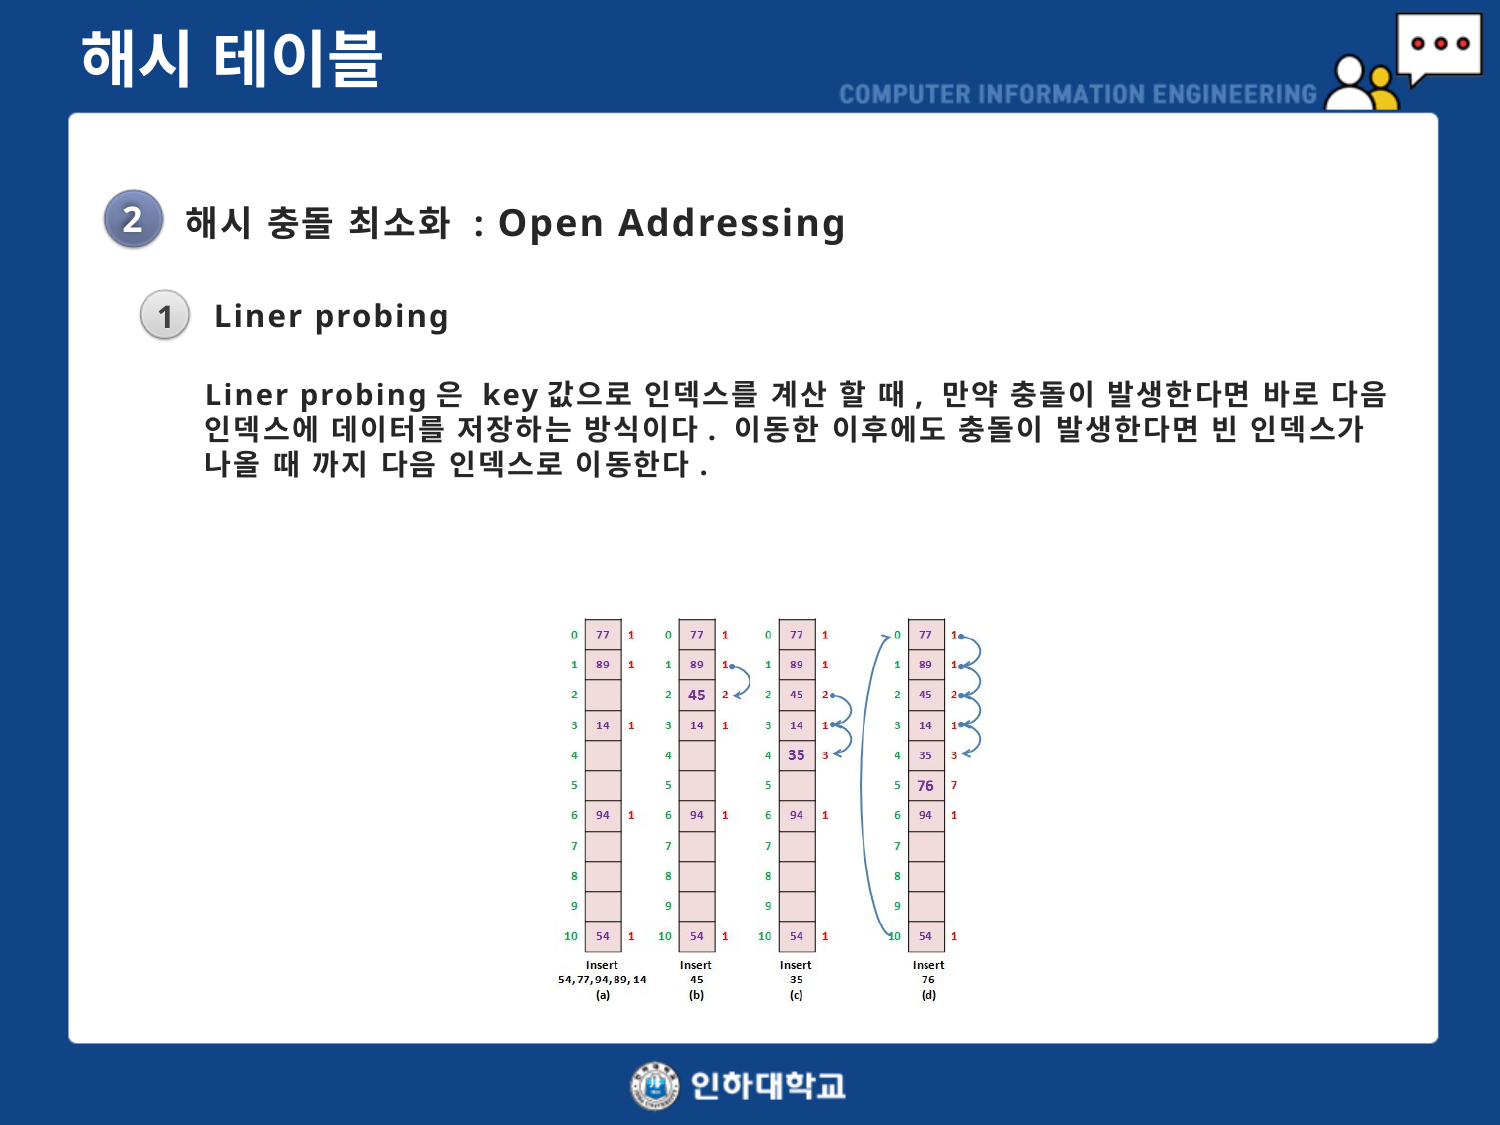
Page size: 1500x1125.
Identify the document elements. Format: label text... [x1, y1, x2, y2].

text_box Liner probing은 key값으로 인덱스를 계산 할 때, 만약 충돌이 발생한다면 바로 다음 인덱스에 데이터를 저장하는 방식이다. 이동한 이후에도 충돌이 발생한다면 빈 인덱스가 나올 때 까지 다음 인덱스로 이동한다. [190, 369, 1445, 559]
title 해시 테이블 [65, 19, 1415, 106]
picture [0, 0, 1500, 1125]
text_box Liner probing [198, 289, 1276, 342]
text_box 해시 충돌 최소화 : Open Addressing [170, 191, 1142, 251]
